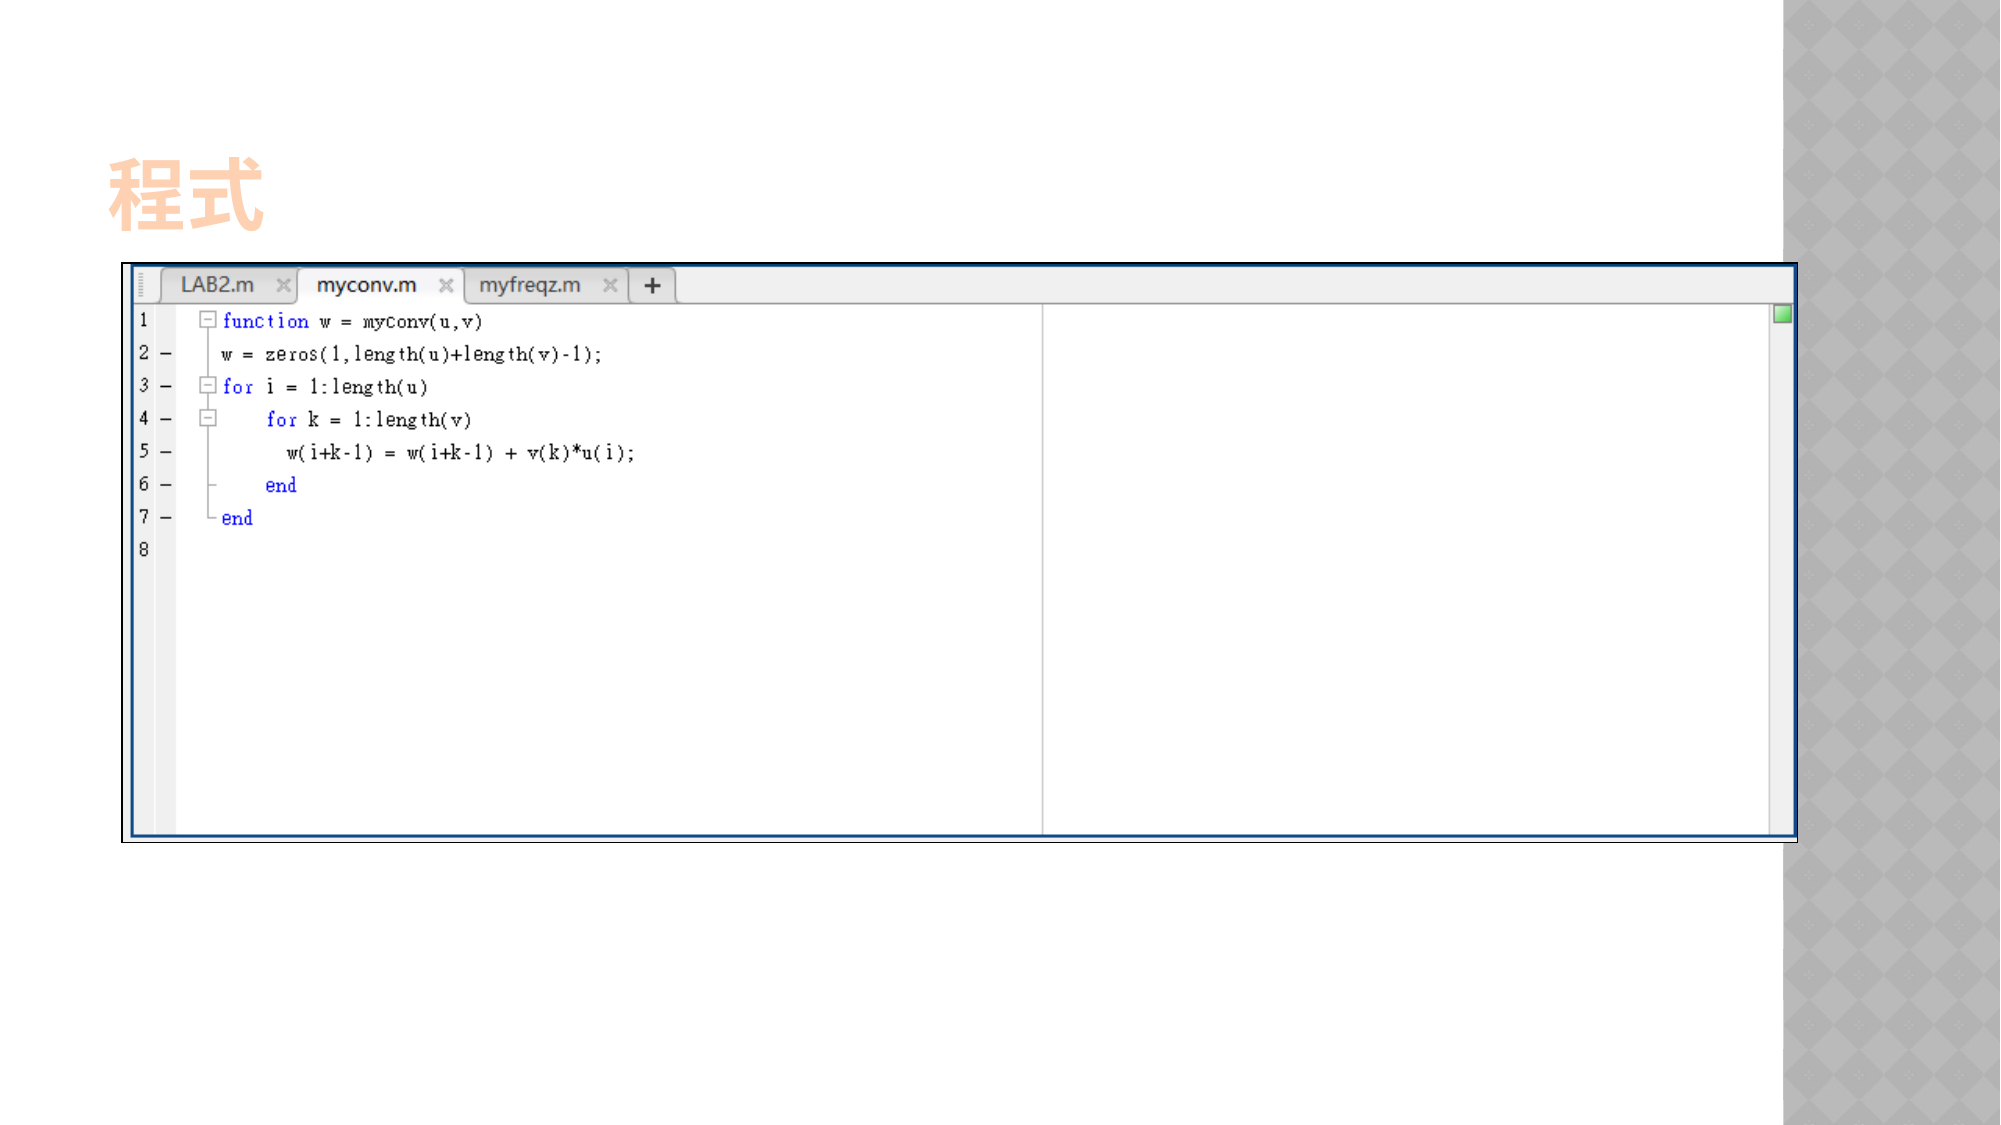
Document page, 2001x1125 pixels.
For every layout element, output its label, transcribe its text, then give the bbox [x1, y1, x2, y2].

title 程式 [99, 52, 1684, 240]
picture [122, 263, 1798, 842]
